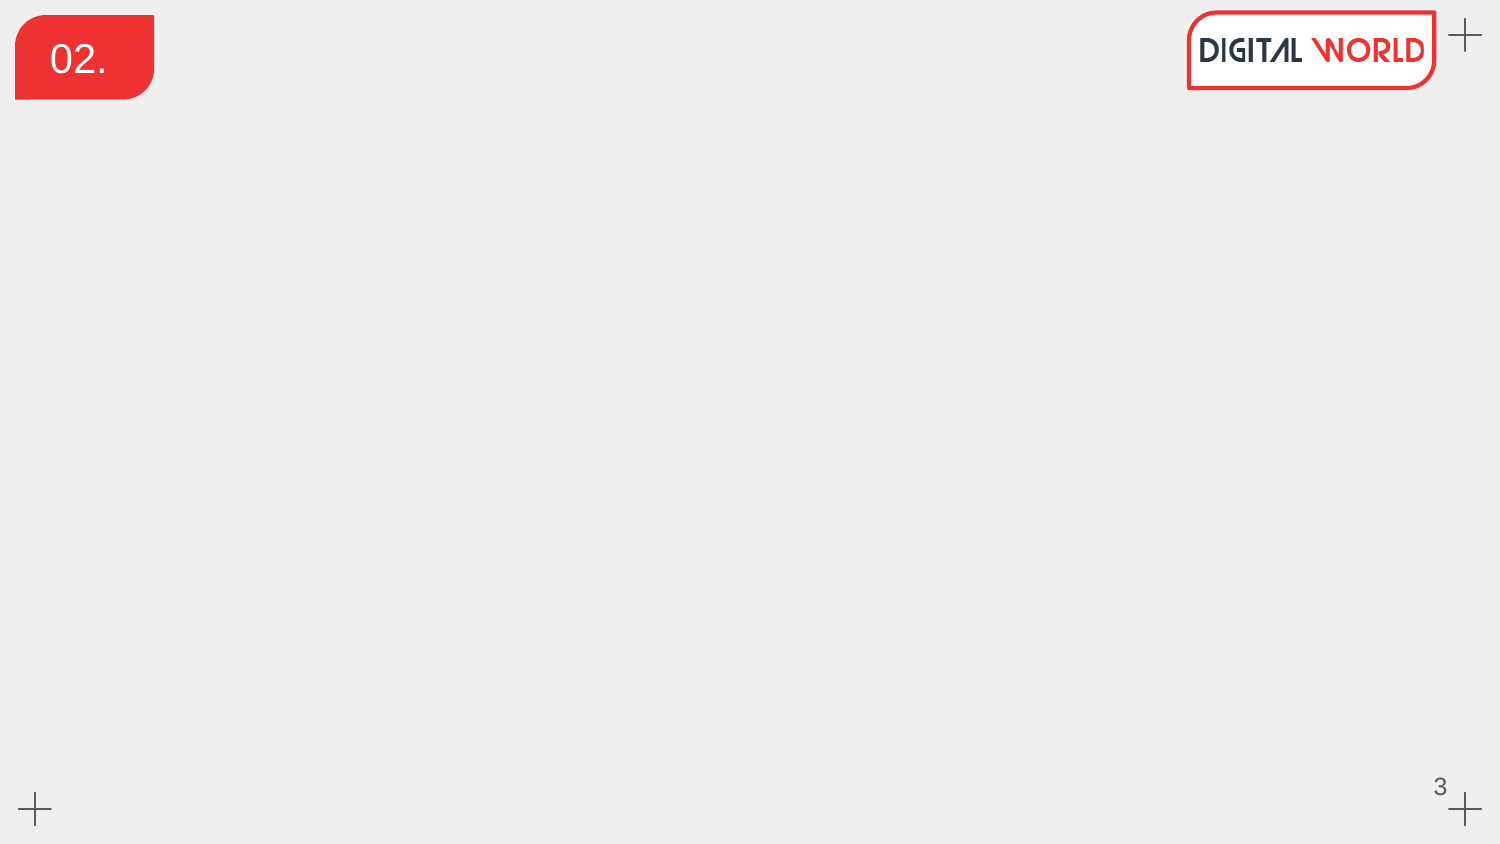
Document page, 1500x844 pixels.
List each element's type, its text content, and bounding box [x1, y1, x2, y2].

text_box 02. [12, 12, 157, 102]
picture [1199, 38, 1424, 62]
text_box [1186, 10, 1437, 91]
slide_number 2 [1125, 762, 1463, 808]
